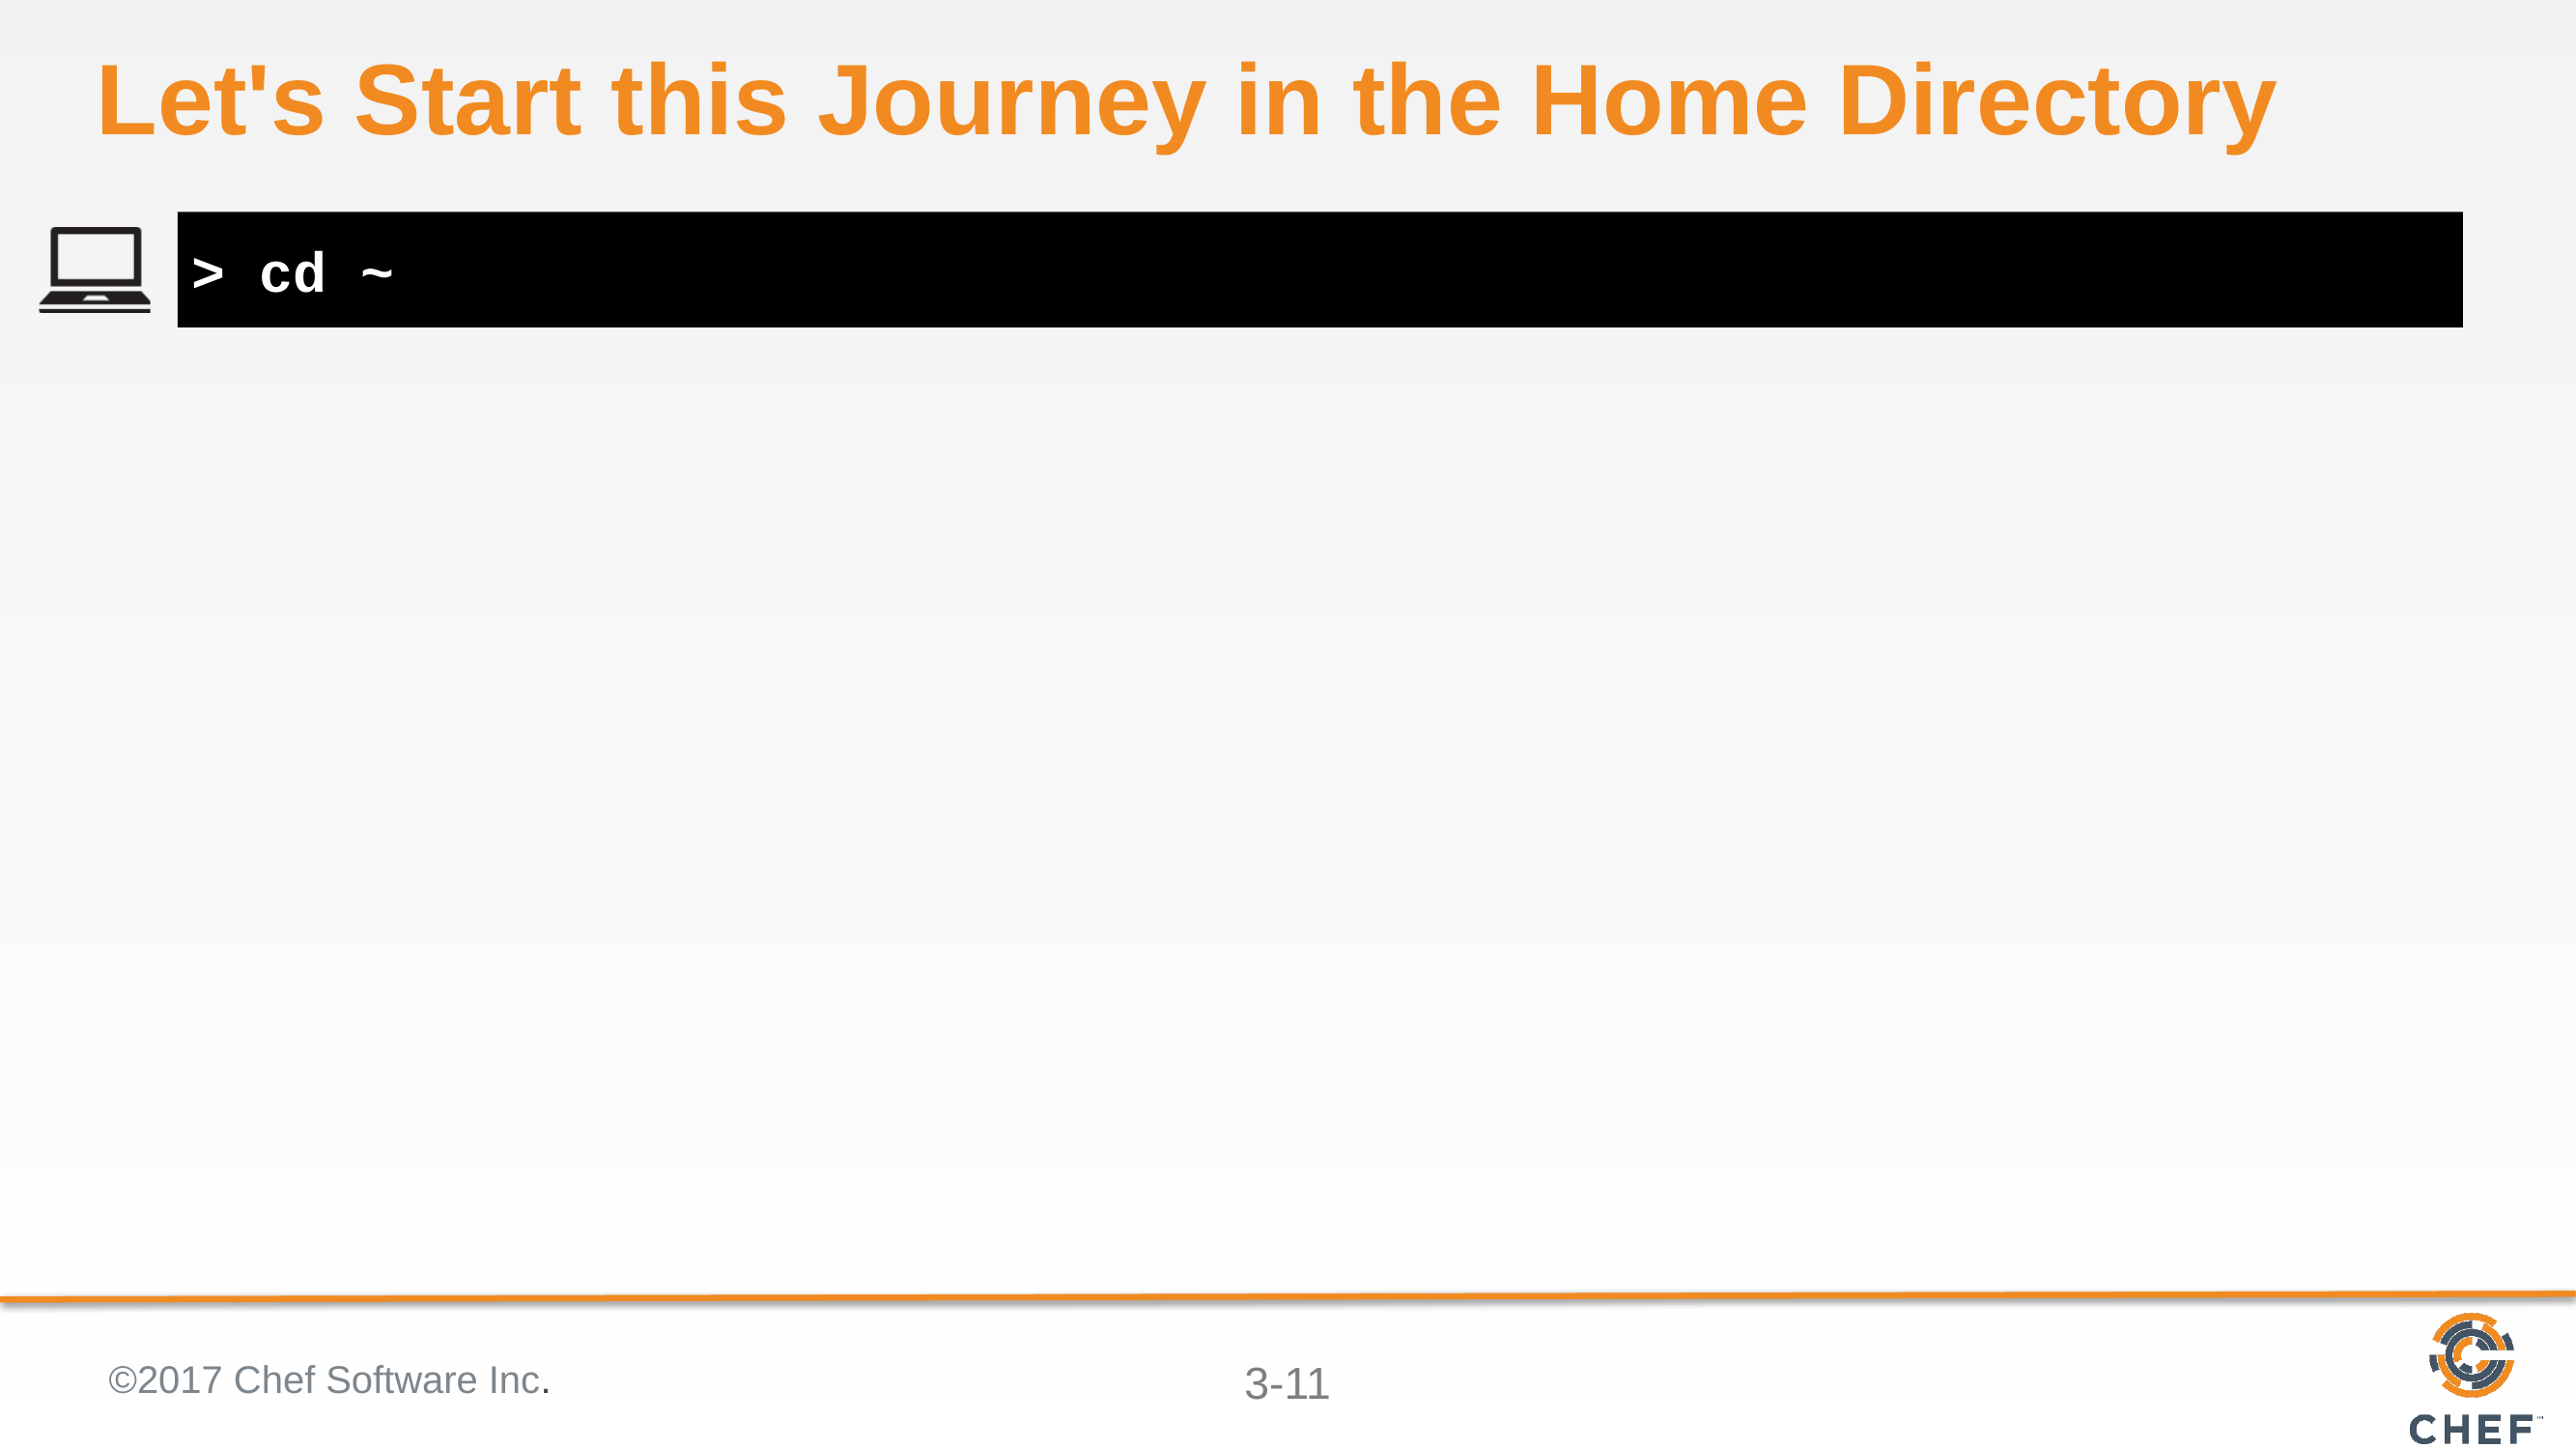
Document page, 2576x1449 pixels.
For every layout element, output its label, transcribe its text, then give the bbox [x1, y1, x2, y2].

picture [2399, 1297, 2551, 1449]
title Let's Start this Journey in the Home Directory [96, 48, 2463, 180]
list > cd ~ [177, 212, 2463, 327]
